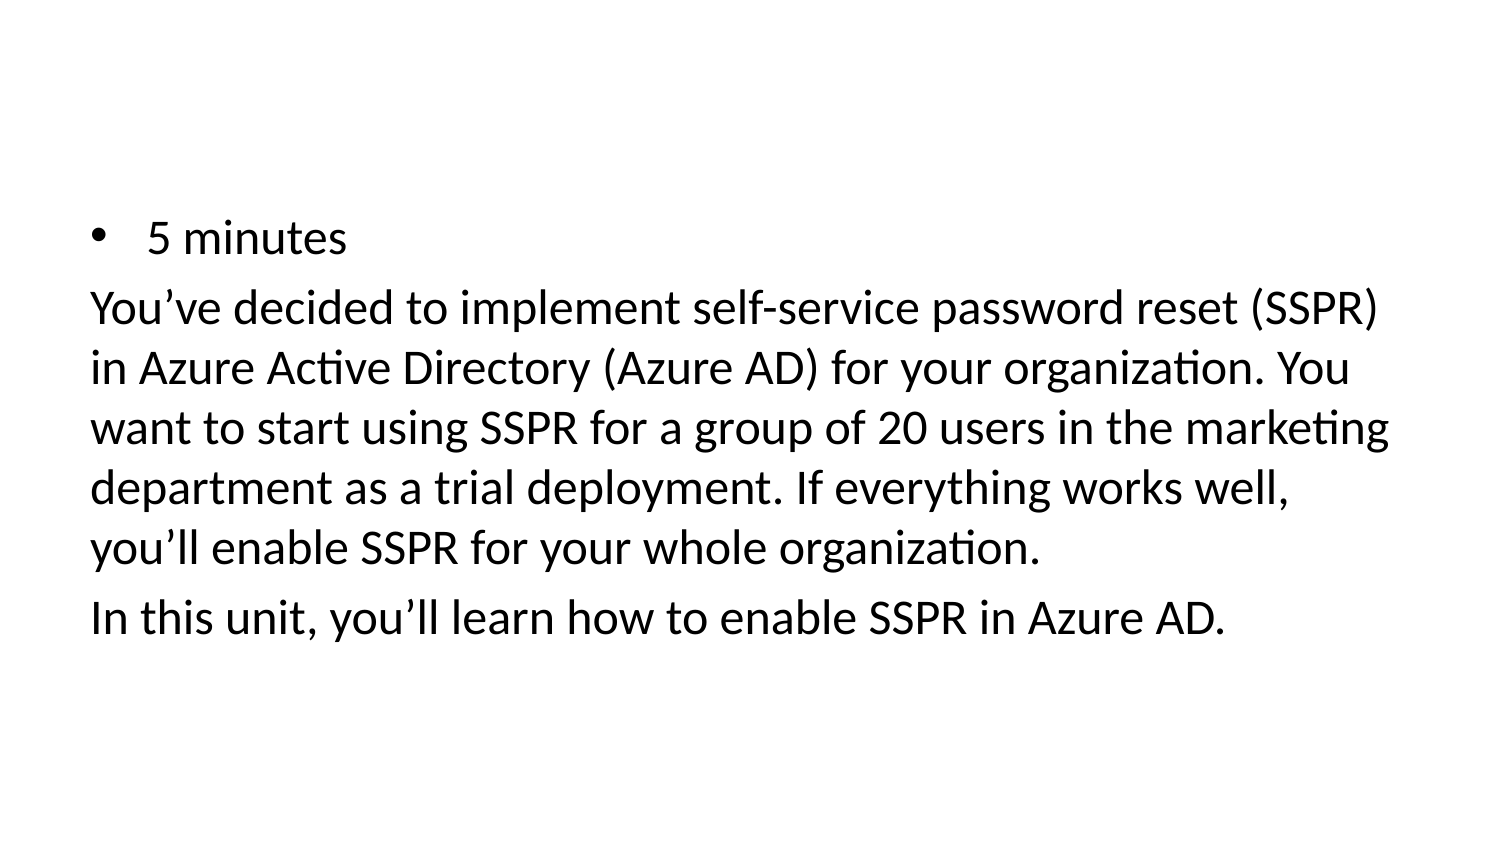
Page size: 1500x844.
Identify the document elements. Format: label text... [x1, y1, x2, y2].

list 5 minutes You’ve decided to implement self-service password reset (SSPR) in Azure Active Directory (Azure AD) for your organization. You want to start using SSPR for a group of 20 users in the marketing department as a trial deployment. If everything works well, you’ll enable SSPR for your whole organization. In this unit, you’ll learn how to enable SSPR in Azure AD. [75, 196, 1425, 754]
